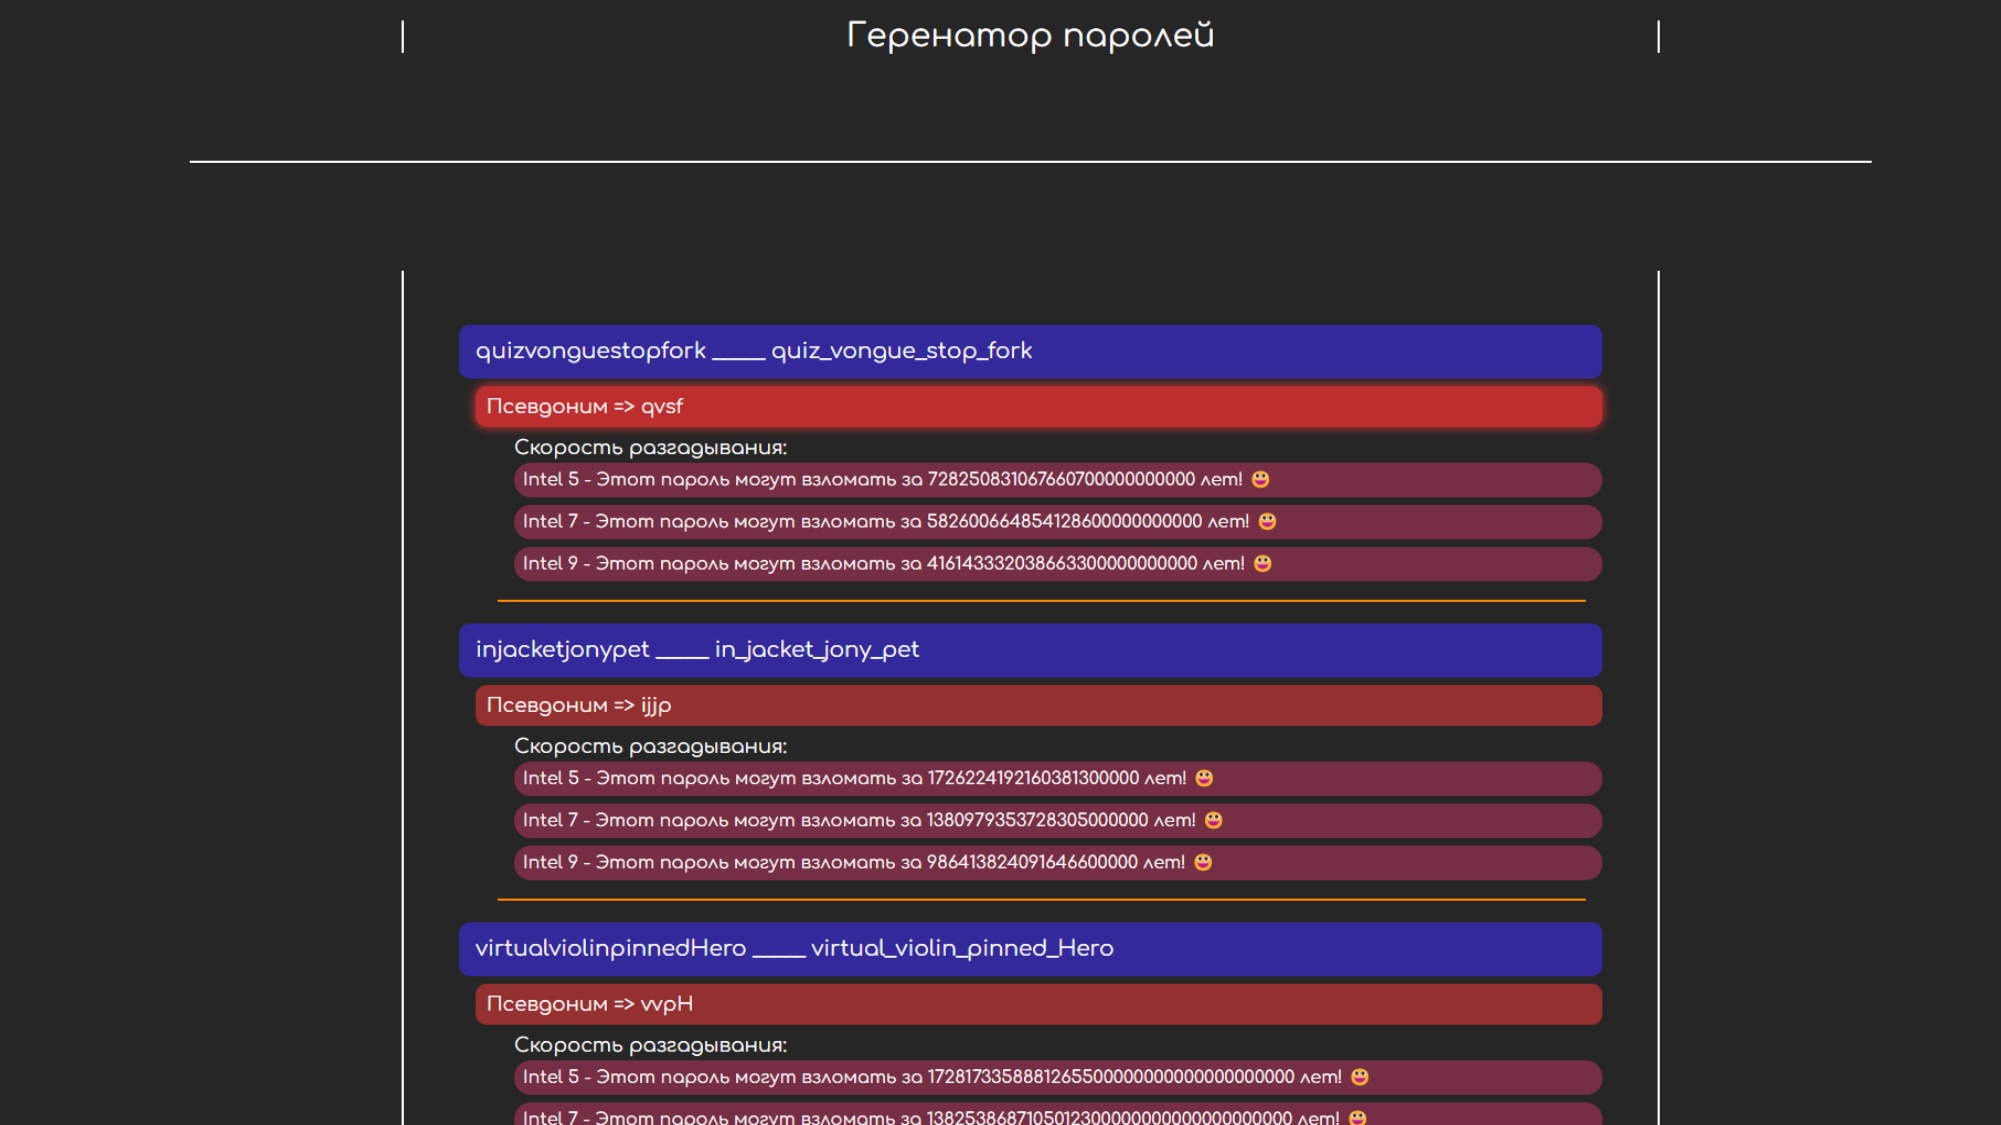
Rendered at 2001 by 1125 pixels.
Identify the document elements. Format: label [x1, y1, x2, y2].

list [0, 0, 2000, 1125]
